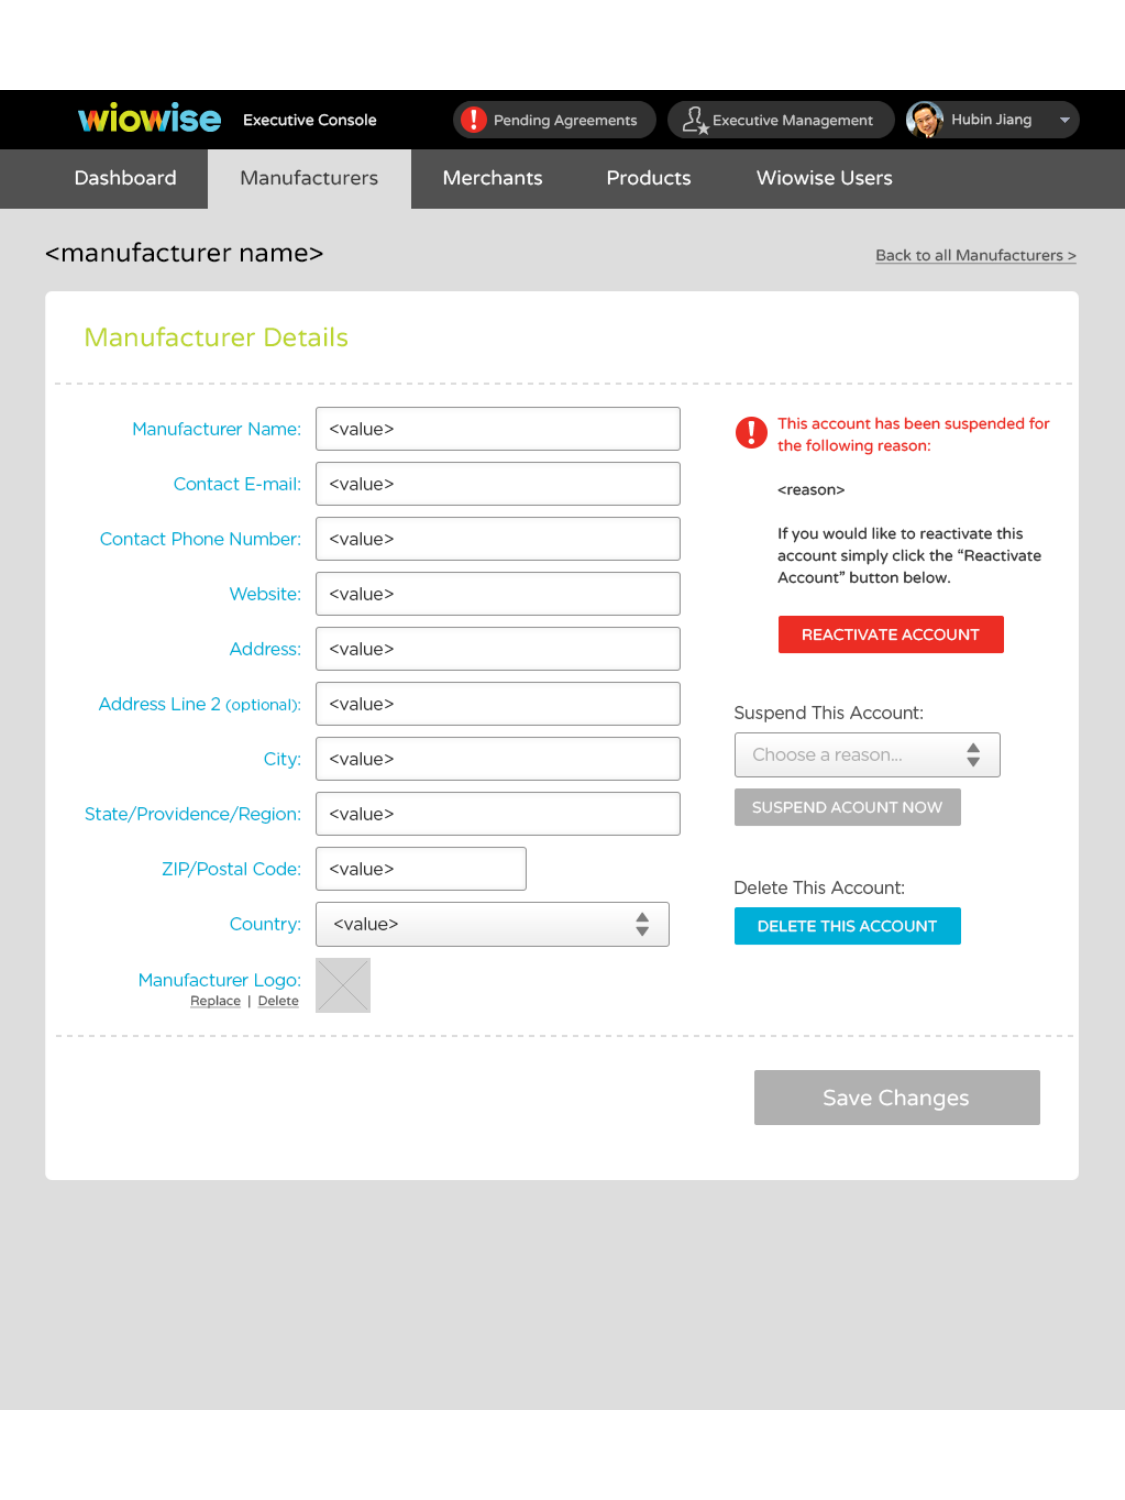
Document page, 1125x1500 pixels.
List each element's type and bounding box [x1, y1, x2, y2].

picture [0, 90, 1125, 1410]
